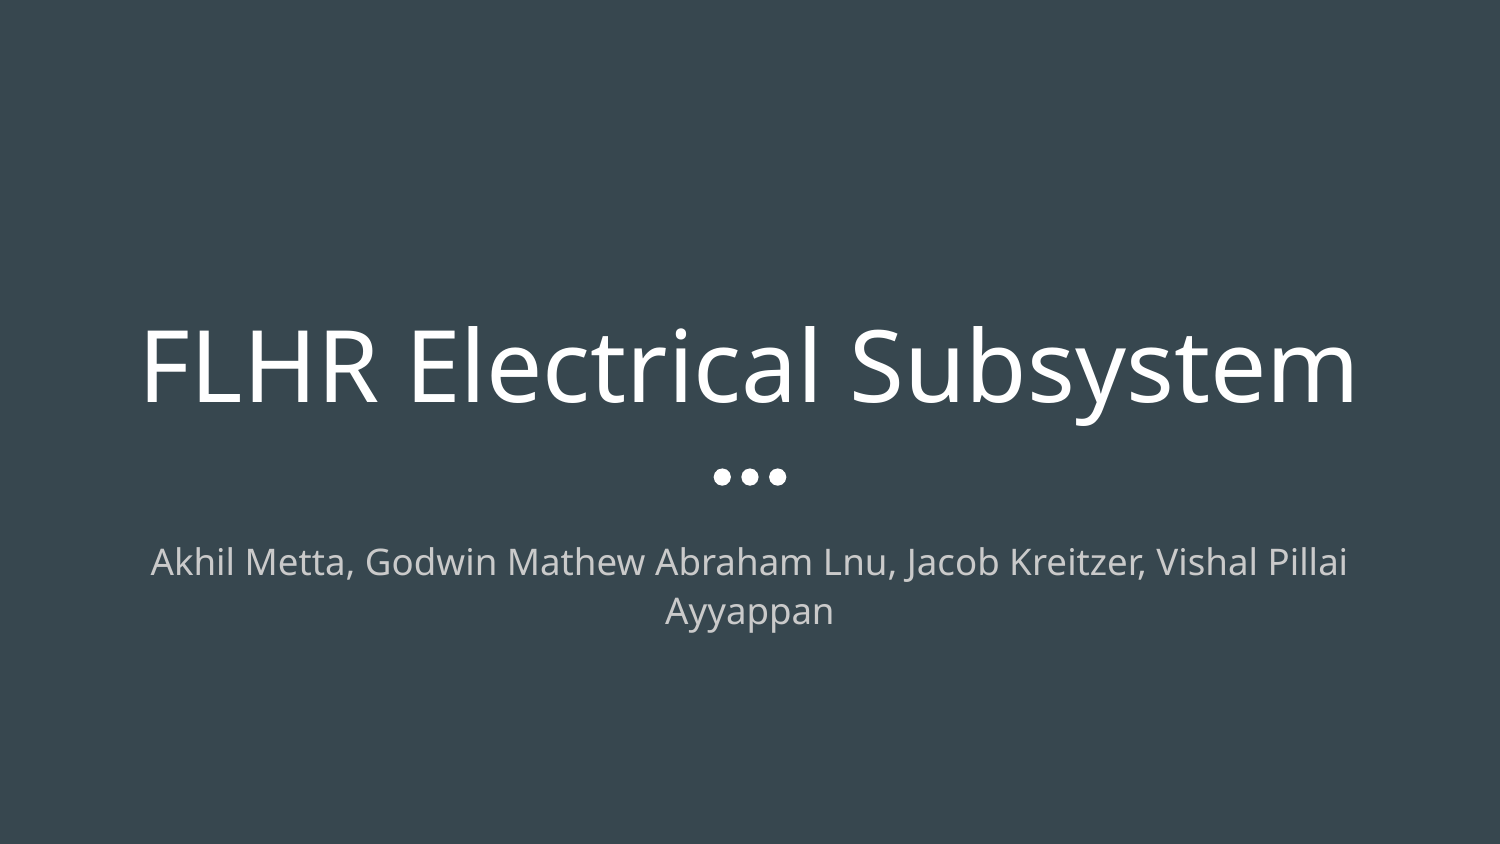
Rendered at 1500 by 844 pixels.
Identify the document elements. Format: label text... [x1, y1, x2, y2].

subtitle Akhil Metta, Godwin Mathew Abraham Lnu, Jacob Kreitzer, Vishal Pillai Ayyappan [110, 520, 1390, 651]
title FLHR Electrical Subsystem [110, 162, 1390, 447]
